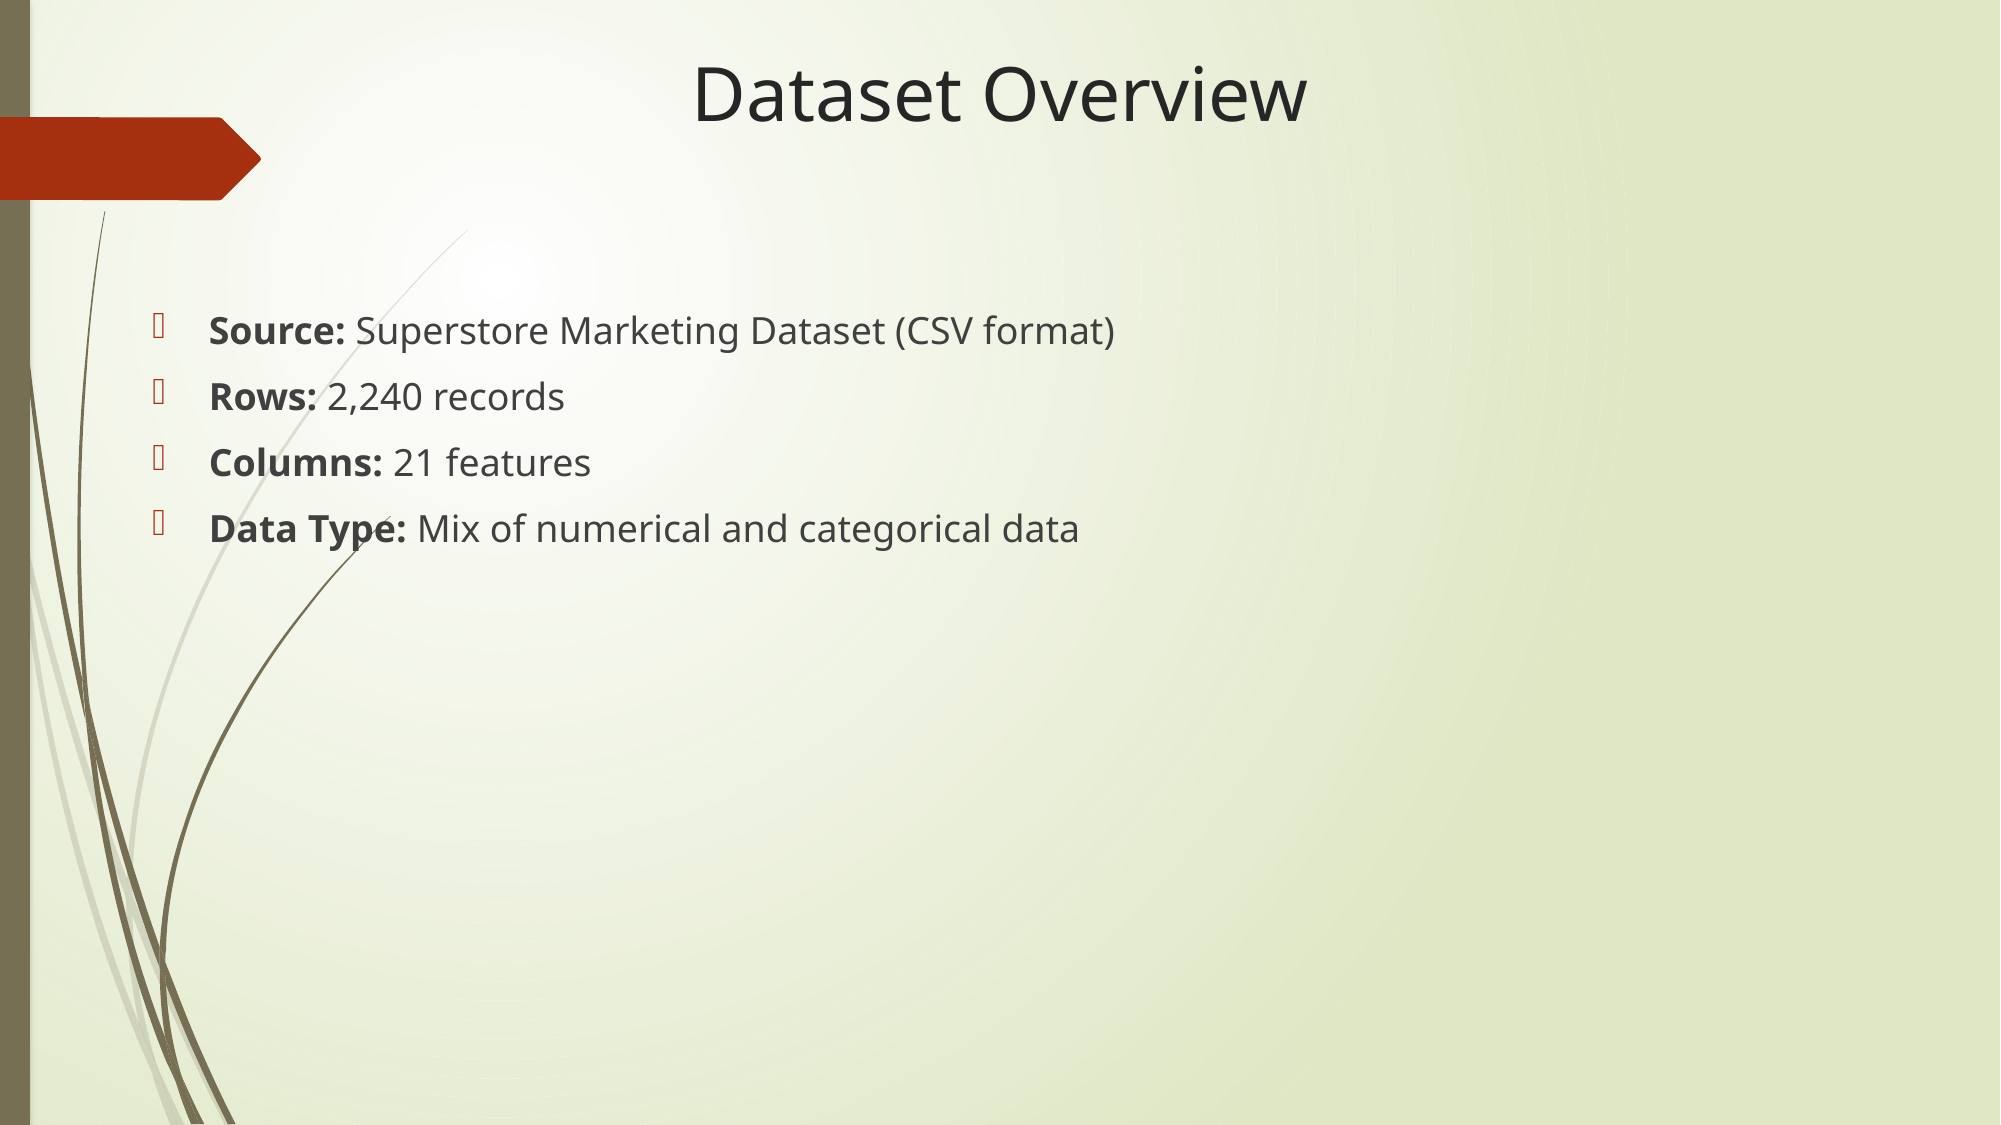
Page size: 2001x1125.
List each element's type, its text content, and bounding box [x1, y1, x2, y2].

title Dataset Overview [137, 38, 1863, 256]
list Source: Superstore Marketing Dataset (CSV format) Rows: 2,240 records Columns: 21 features Data Type: Mix of numerical and categorical data [137, 299, 1863, 747]
